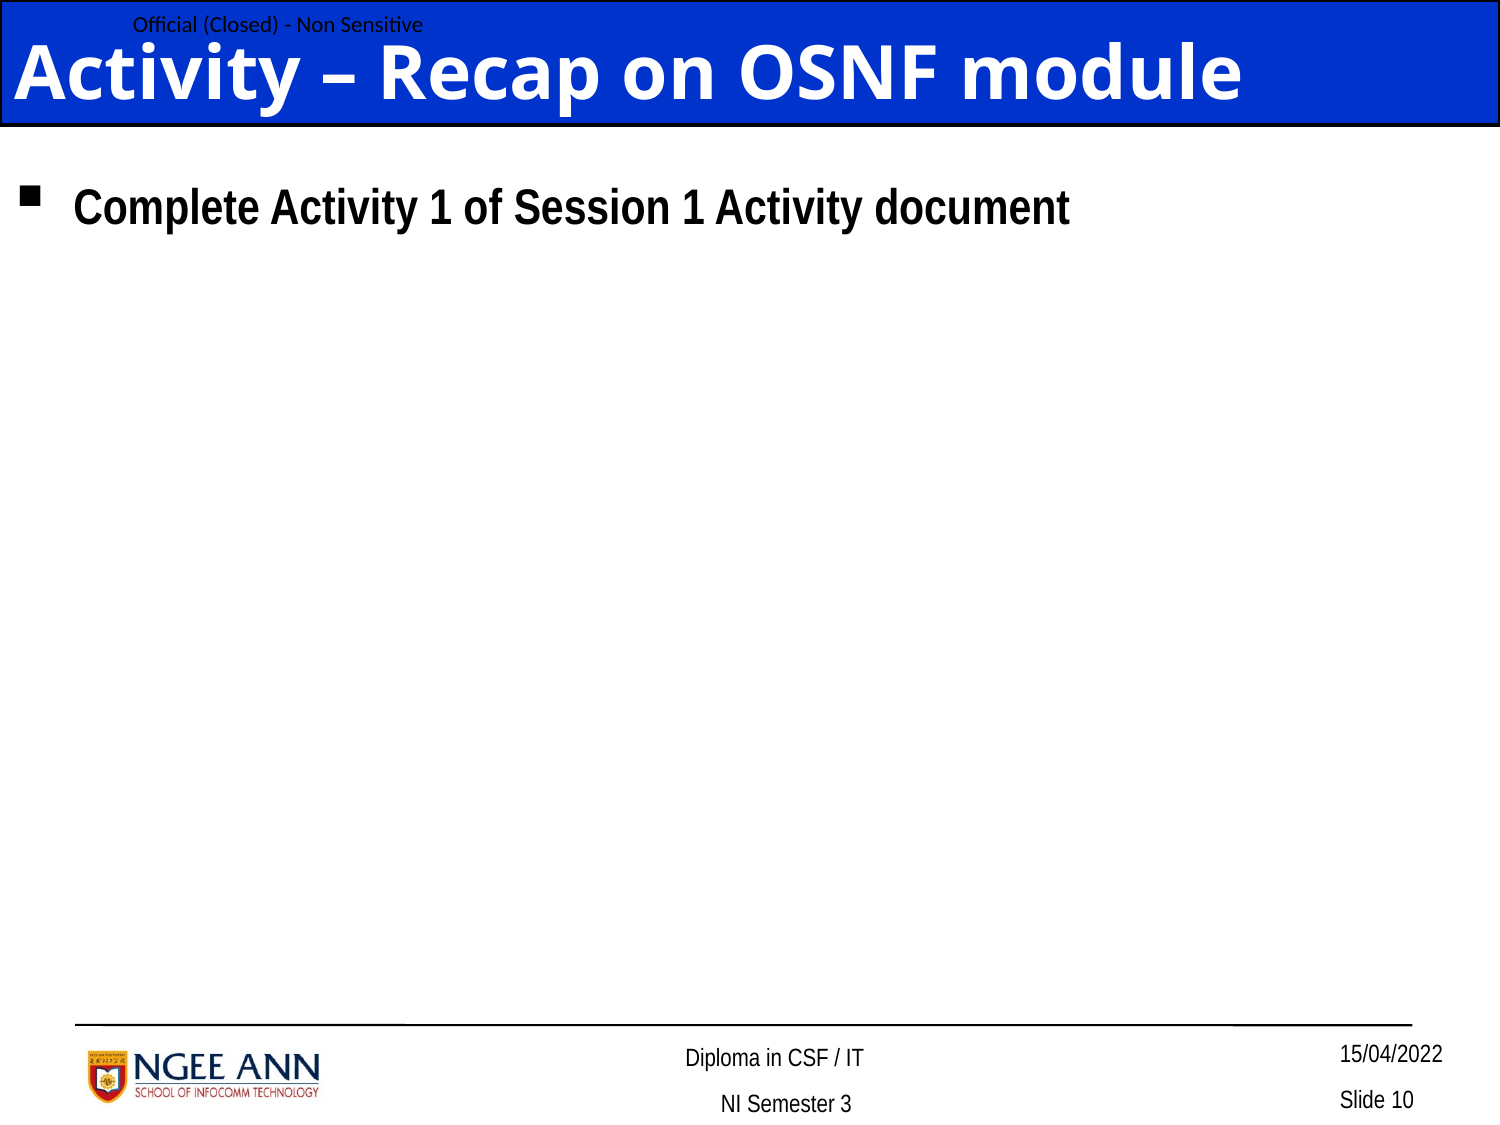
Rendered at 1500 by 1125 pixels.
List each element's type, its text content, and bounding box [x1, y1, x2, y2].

title Activity – Recap on OSNF module [0, 12, 1476, 126]
picture [62, 1028, 344, 1125]
list Complete Activity 1 of Session 1 Activity document [0, 174, 1400, 829]
